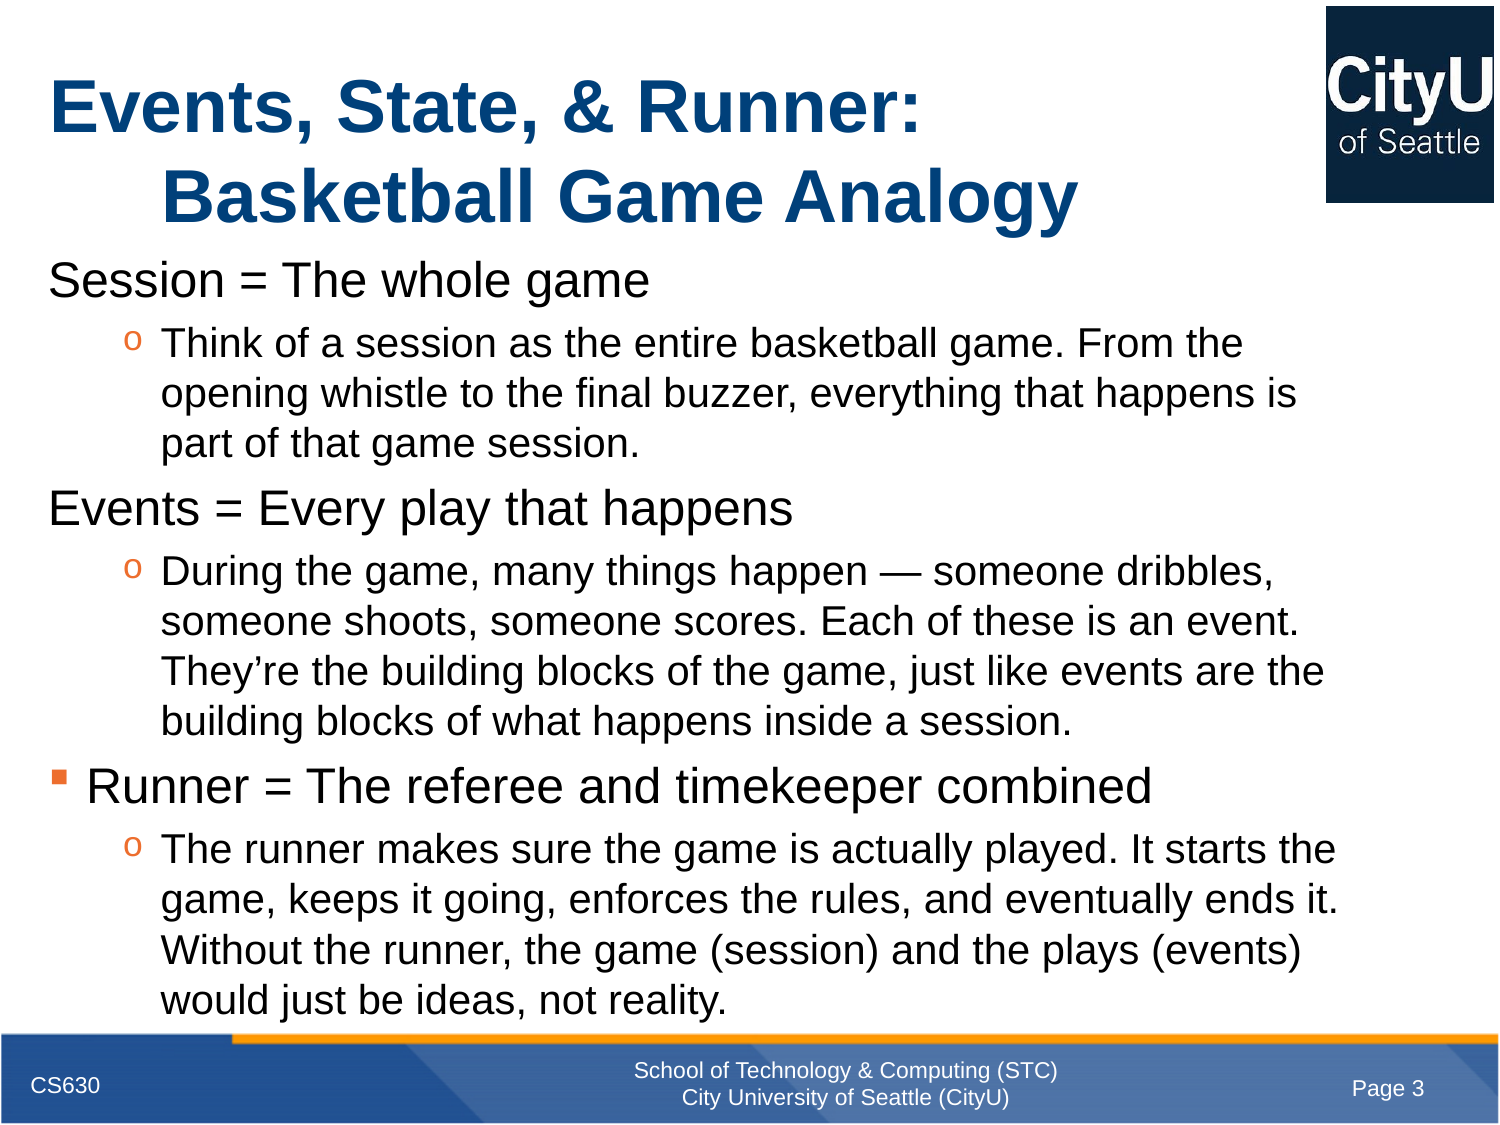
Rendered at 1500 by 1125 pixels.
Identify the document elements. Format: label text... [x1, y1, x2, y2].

title Events, State, & Runner: Basketball Game Analogy [33, 49, 1304, 213]
picture [1326, 6, 1494, 203]
picture [0, 1032, 1500, 1125]
list Session = The whole game Think of a session as the entire basketball game. From the opening whistle to the final buzzer, everything that happens is part of that game session. Events = Every play that happens During the game, many things happen — someone dribbles, someone shoots, someone scores. Each of these is an event. They’re the building blocks of the game, just like events are the building blocks of what happens inside a session. Runner = The referee and timekeeper combined The runner makes sure the game is actually played. It starts the game, keeps it going, enforces the rules, and eventually ends it. Without the runner, the game (session) and the plays (events) would just be ideas, not reality. [32, 239, 1395, 1037]
